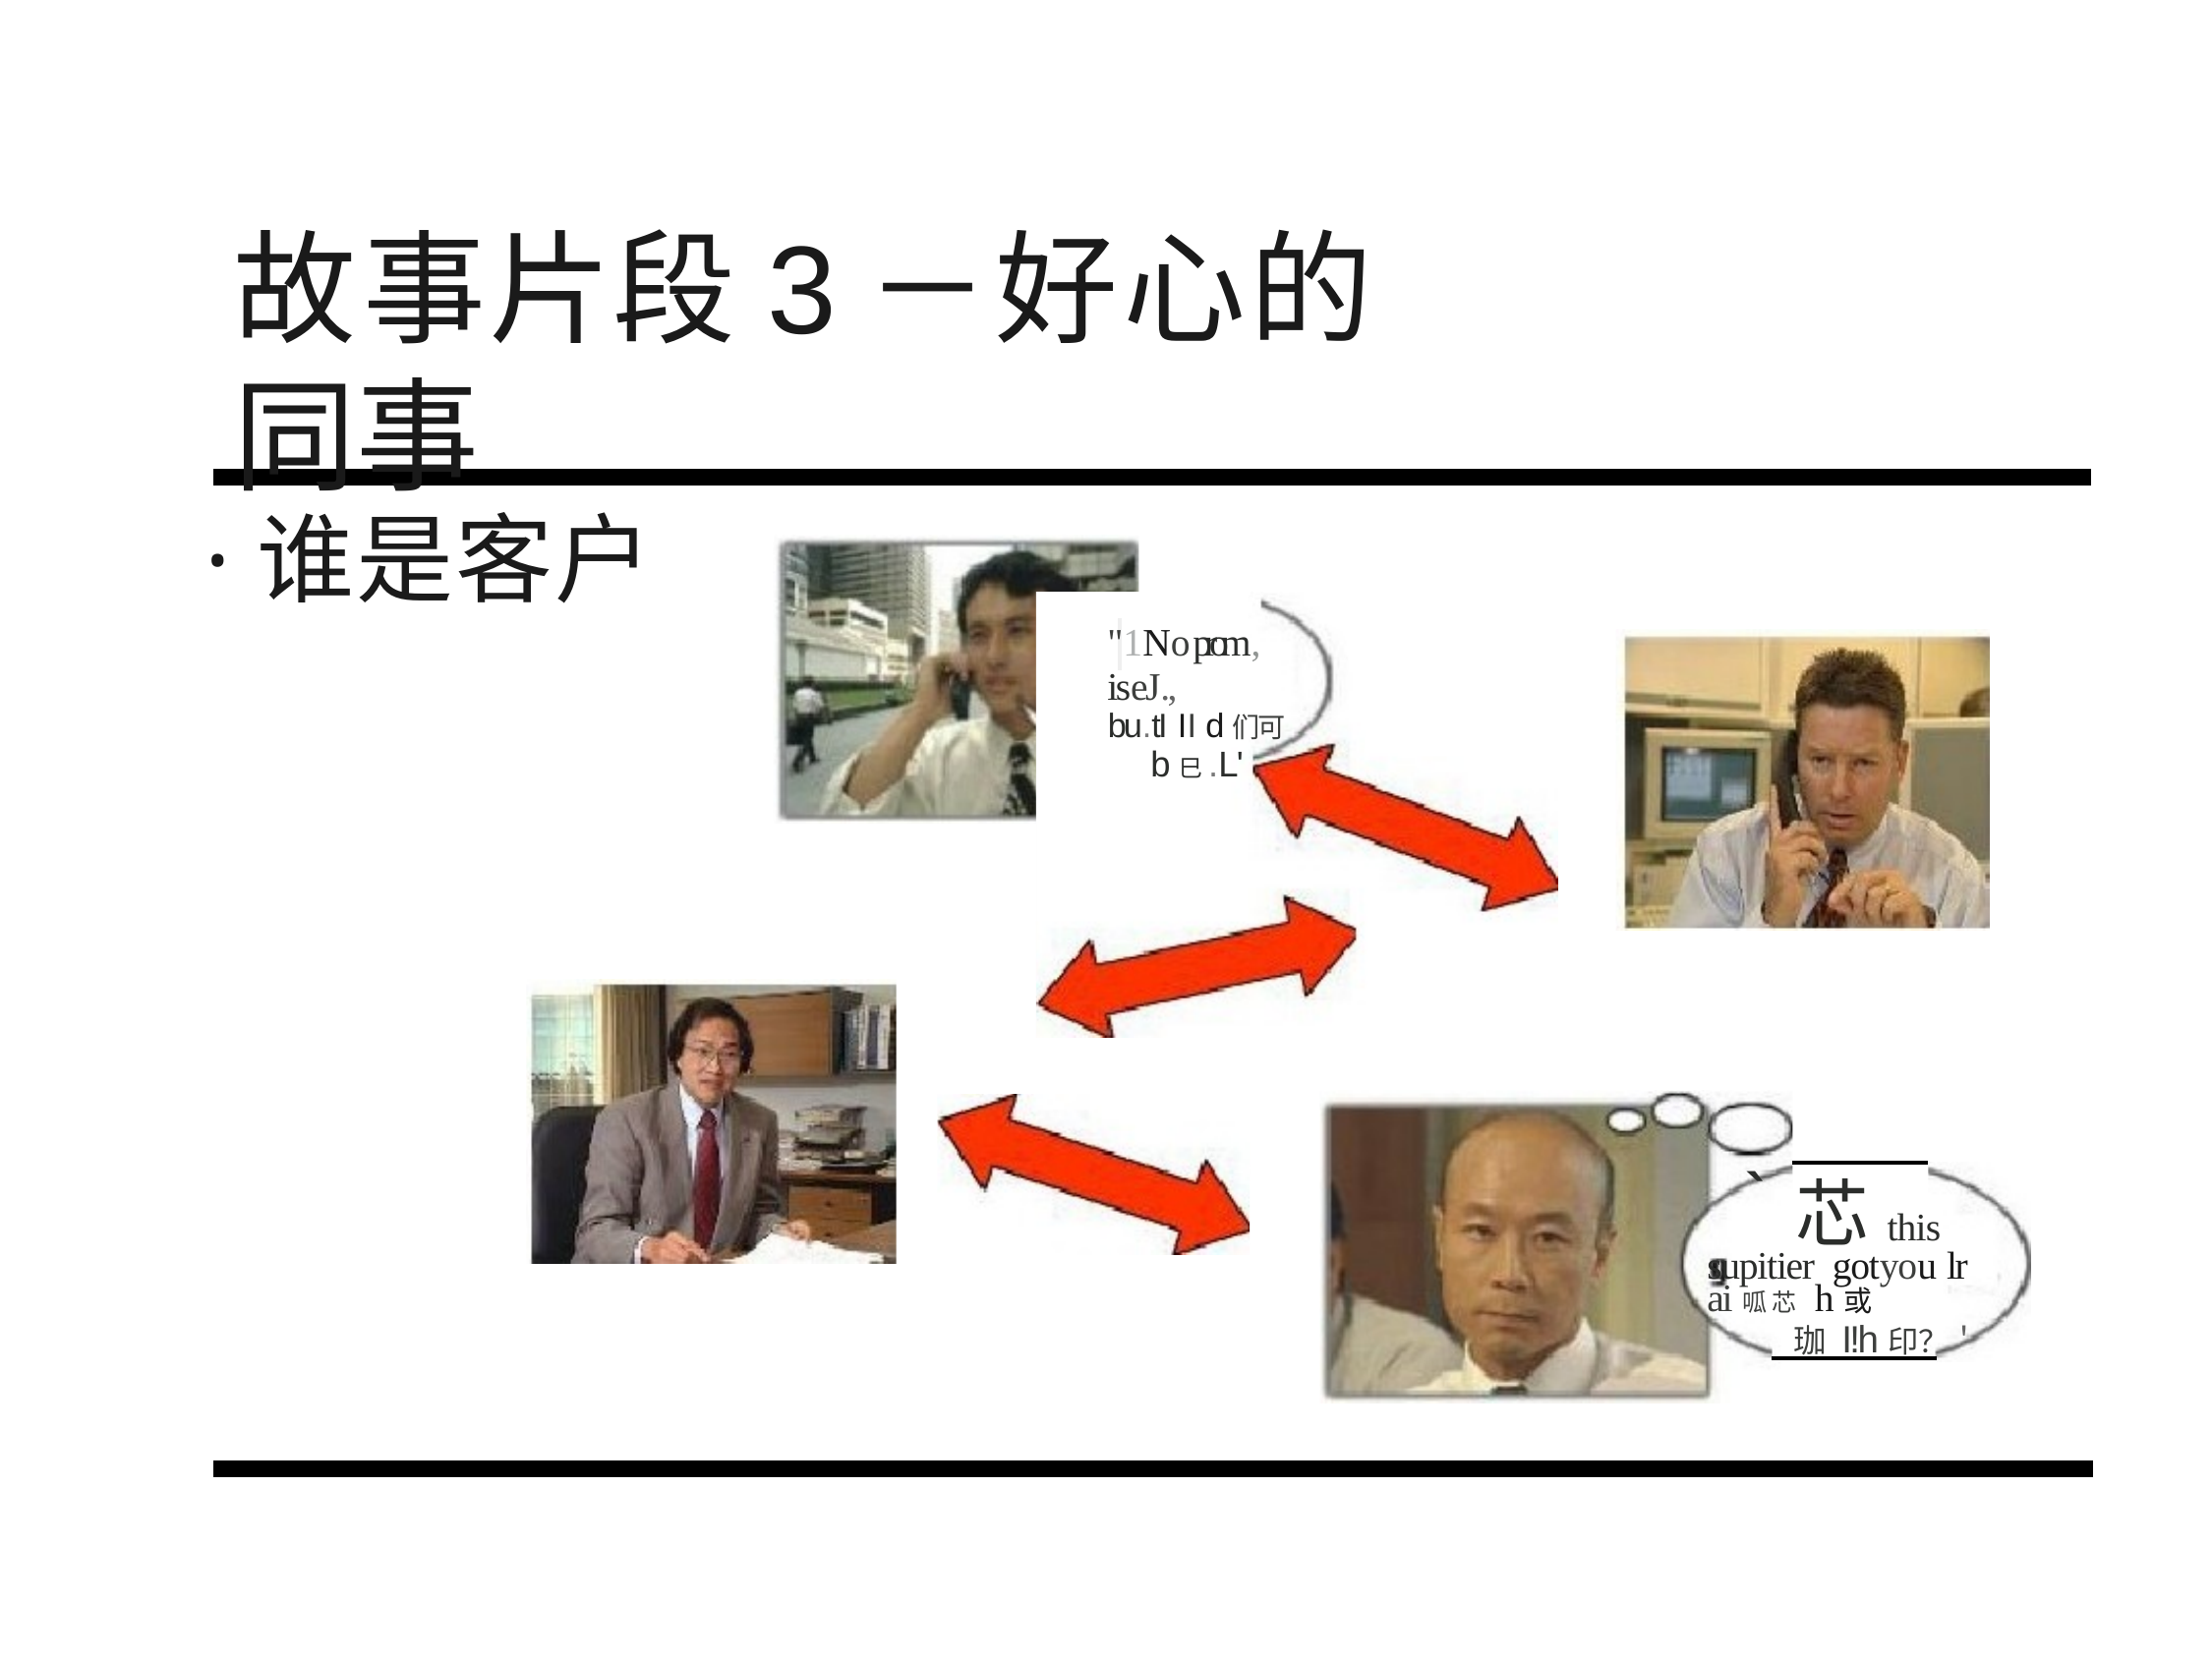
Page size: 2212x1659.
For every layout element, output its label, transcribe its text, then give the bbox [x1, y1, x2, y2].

text_box [1035, 592, 1558, 1038]
text_box ·谁是客户 [203, 494, 706, 614]
text_box [937, 1094, 1251, 1256]
text_box [1615, 629, 1990, 931]
text_box [526, 979, 897, 1264]
title 故事片段3－好心的同事 [231, 205, 1438, 506]
text_box "1No prom, iseJ., bu.tI II d们可 b巳.L' [1105, 617, 1298, 784]
text_box [1928, 1162, 2031, 1362]
text_box [773, 535, 1139, 824]
text_box ｀芯this supitier gotyou lr ai呱 芯 h或 珈 I!h印？＇ [1705, 1162, 1988, 1361]
text_box [1319, 1090, 1793, 1403]
